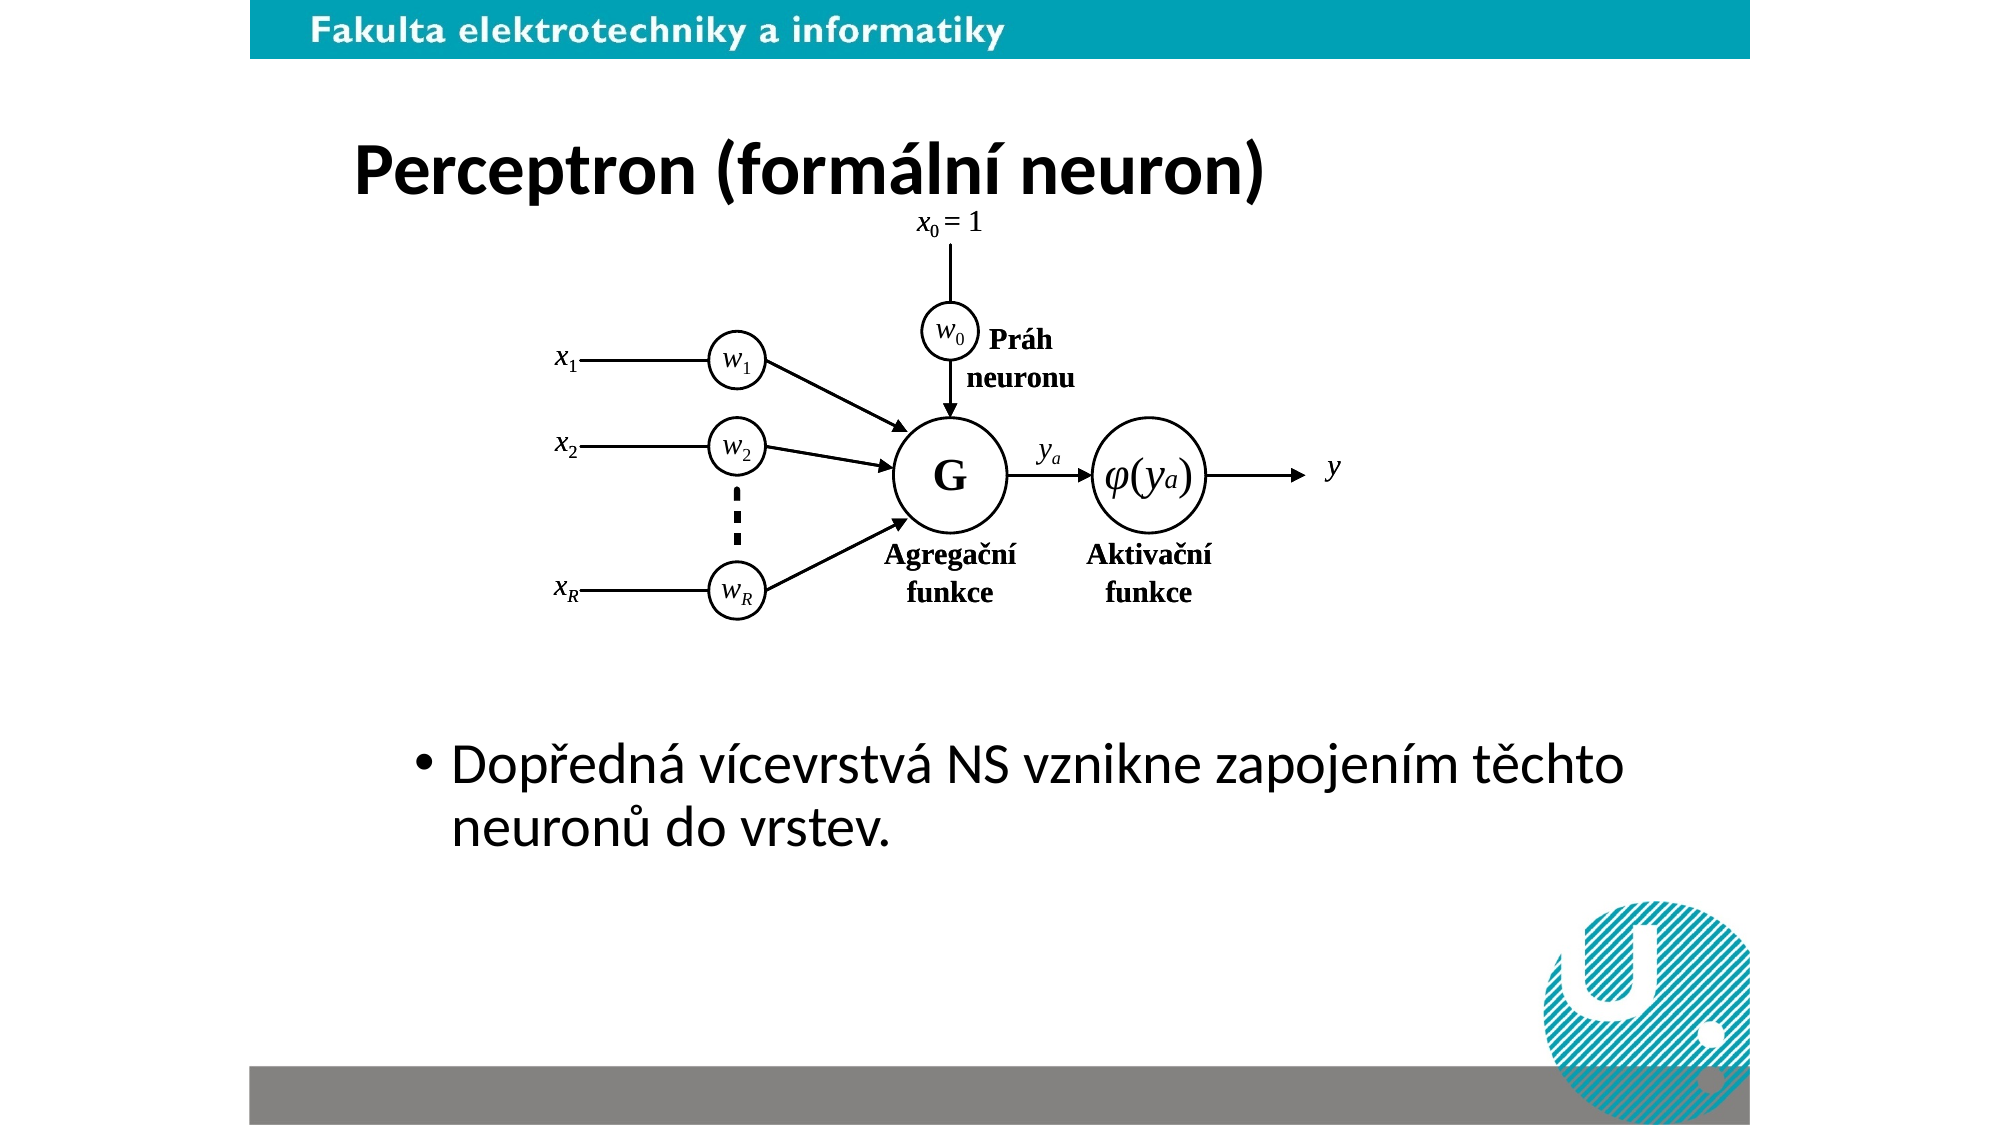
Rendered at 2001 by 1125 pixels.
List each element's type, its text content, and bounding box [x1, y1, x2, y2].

picture [250, 0, 1750, 60]
text_box Dopředná vícevrstvá NS vznikne zapojením těchto neuronů do vrstev. [399, 725, 1750, 900]
text_box Perceptron (formální neuron) [339, 112, 1353, 218]
picture [249, 900, 1750, 1125]
picture [481, 201, 1422, 621]
